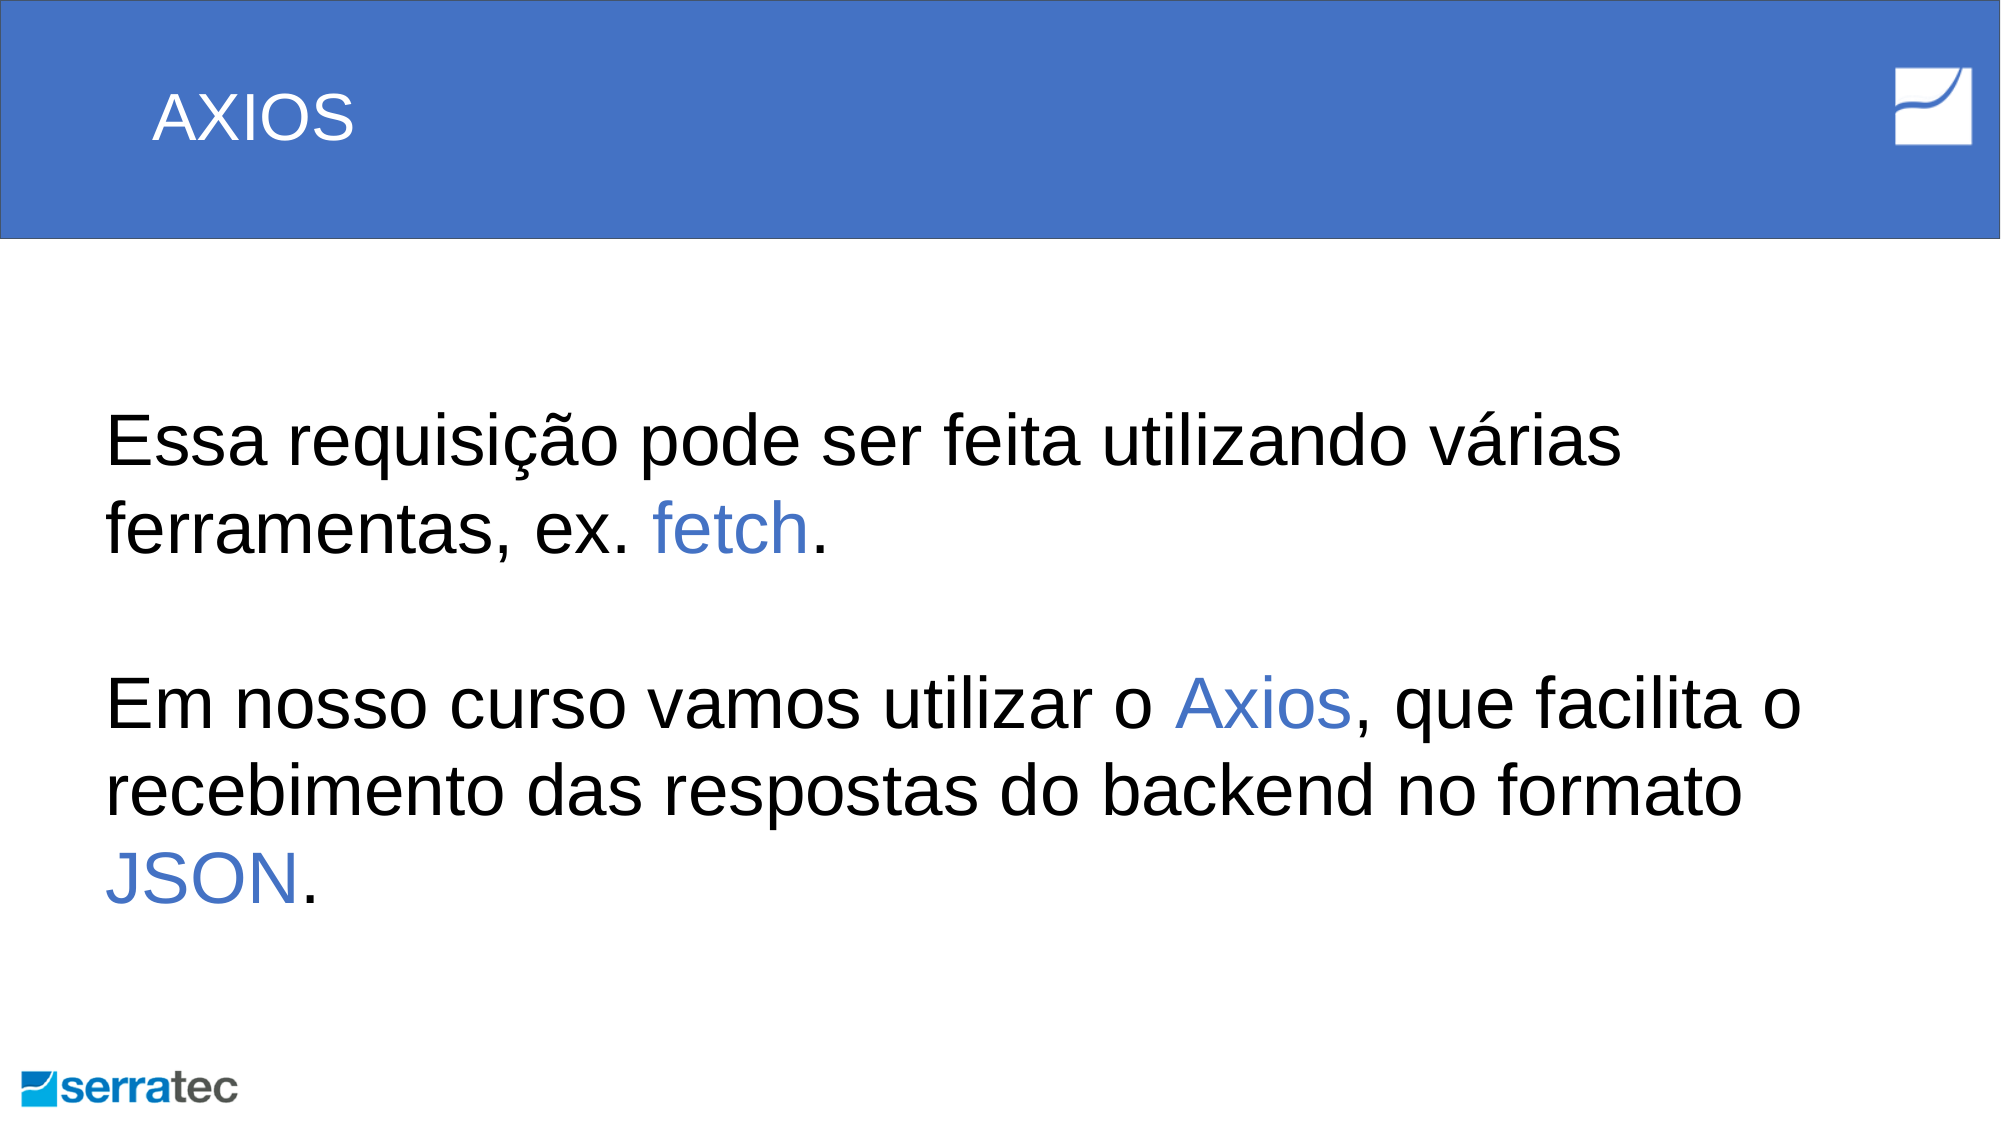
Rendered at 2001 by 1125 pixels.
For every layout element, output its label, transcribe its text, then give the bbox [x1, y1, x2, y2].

picture [14, 1064, 247, 1113]
title AXIOS [137, 9, 1863, 228]
picture [1895, 65, 1976, 148]
text_box Essa requisição pode ser feita utilizando várias ferramentas, ex. fetch. Em nosso curso vamos utilizar o Axios, que facilita o recebimento das respostas do backend no formato JSON. [90, 385, 1945, 734]
